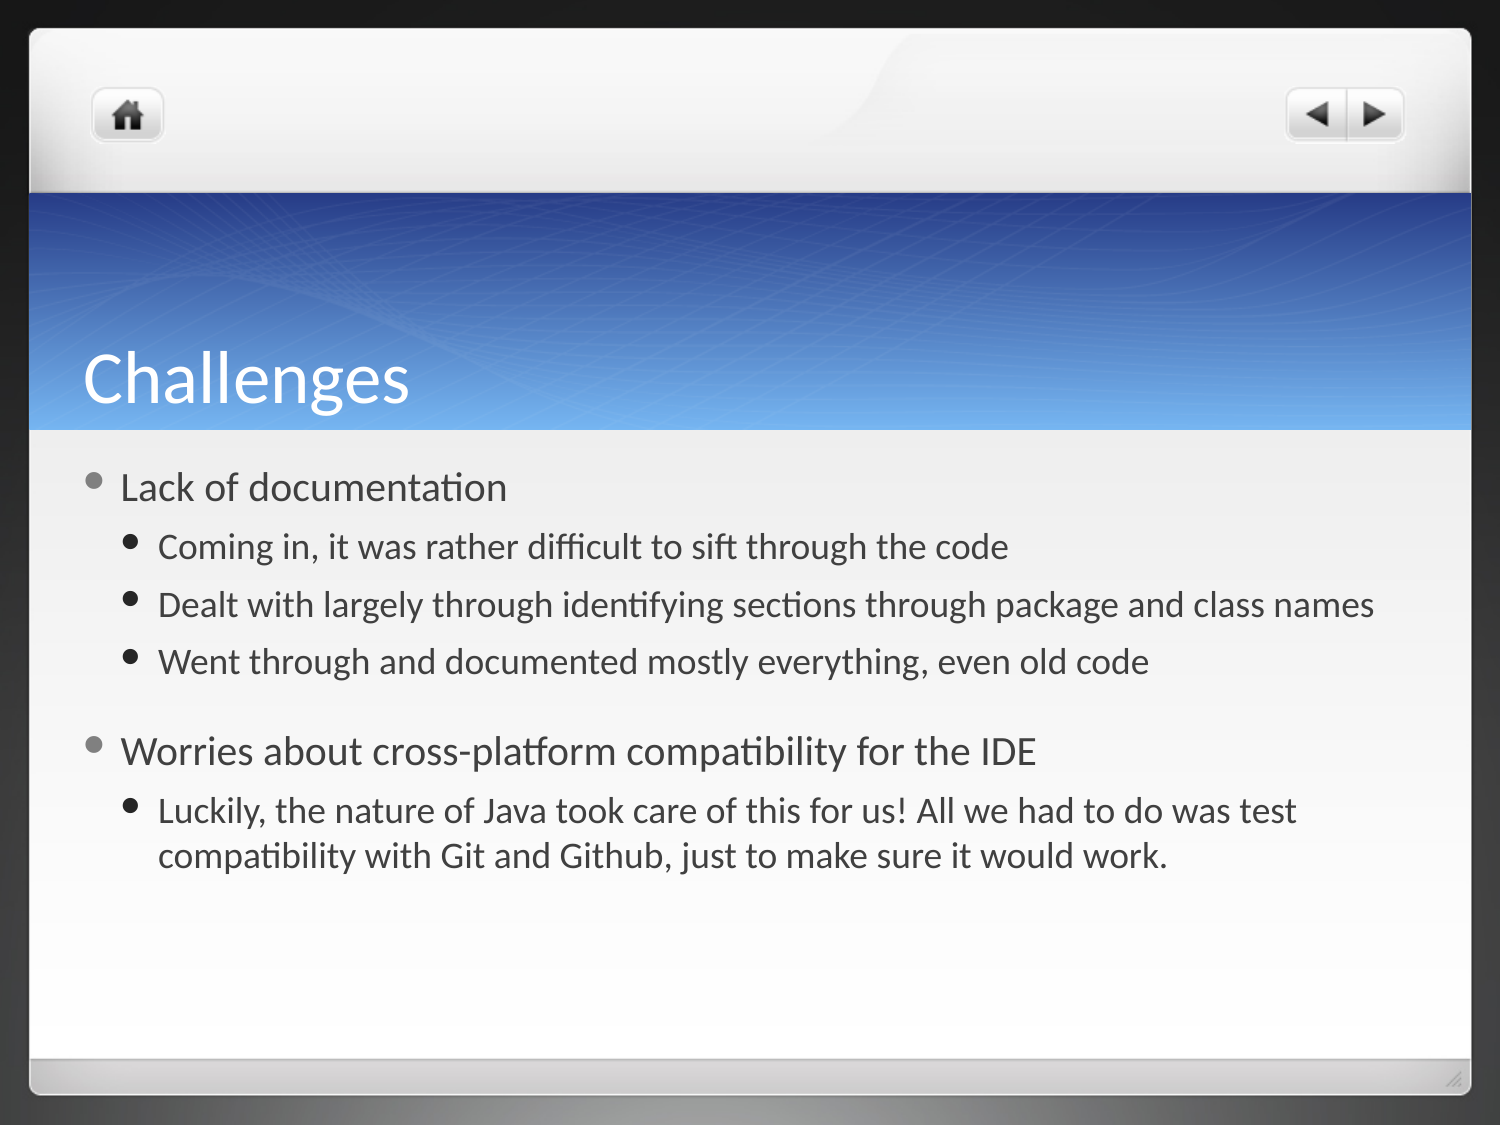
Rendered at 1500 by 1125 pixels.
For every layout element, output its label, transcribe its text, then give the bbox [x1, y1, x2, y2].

title Challenges [68, 238, 1432, 427]
list Lack of documentation Coming in, it was rather difficult to sift through the code Dealt with largely through identifying sections through package and class names Went through and documented mostly everything, even old code Worries about cross-platform compatibility for the IDE Luckily, the nature of Java took care of this for us! All we had to do was test compatibility with Git and Github, just to make sure it would work. [68, 452, 1432, 1025]
picture [0, 0, 1500, 1125]
